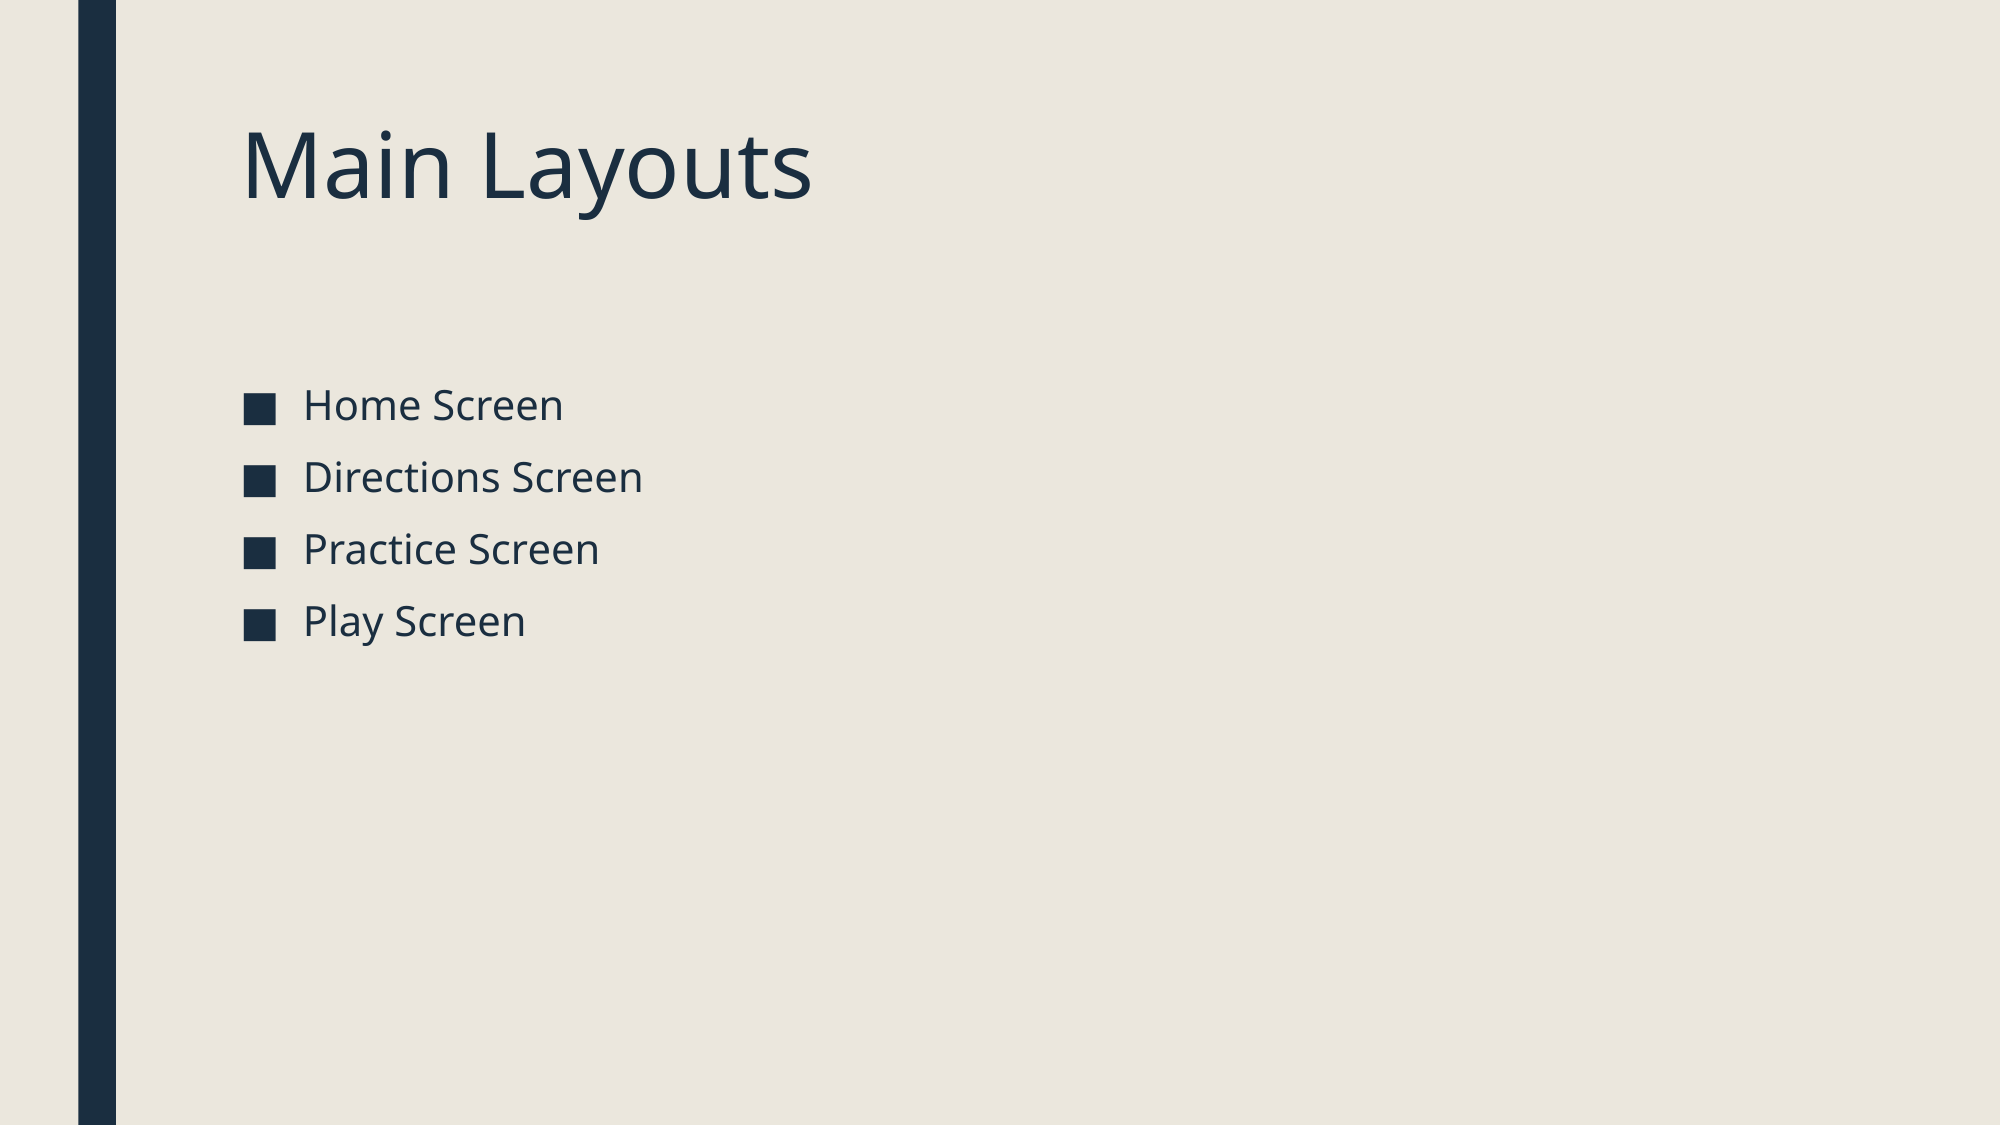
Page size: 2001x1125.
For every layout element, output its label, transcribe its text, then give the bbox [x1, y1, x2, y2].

title Main Layouts [225, 112, 1800, 357]
list Home Screen Directions Screen Practice Screen Play Screen [225, 375, 1800, 963]
